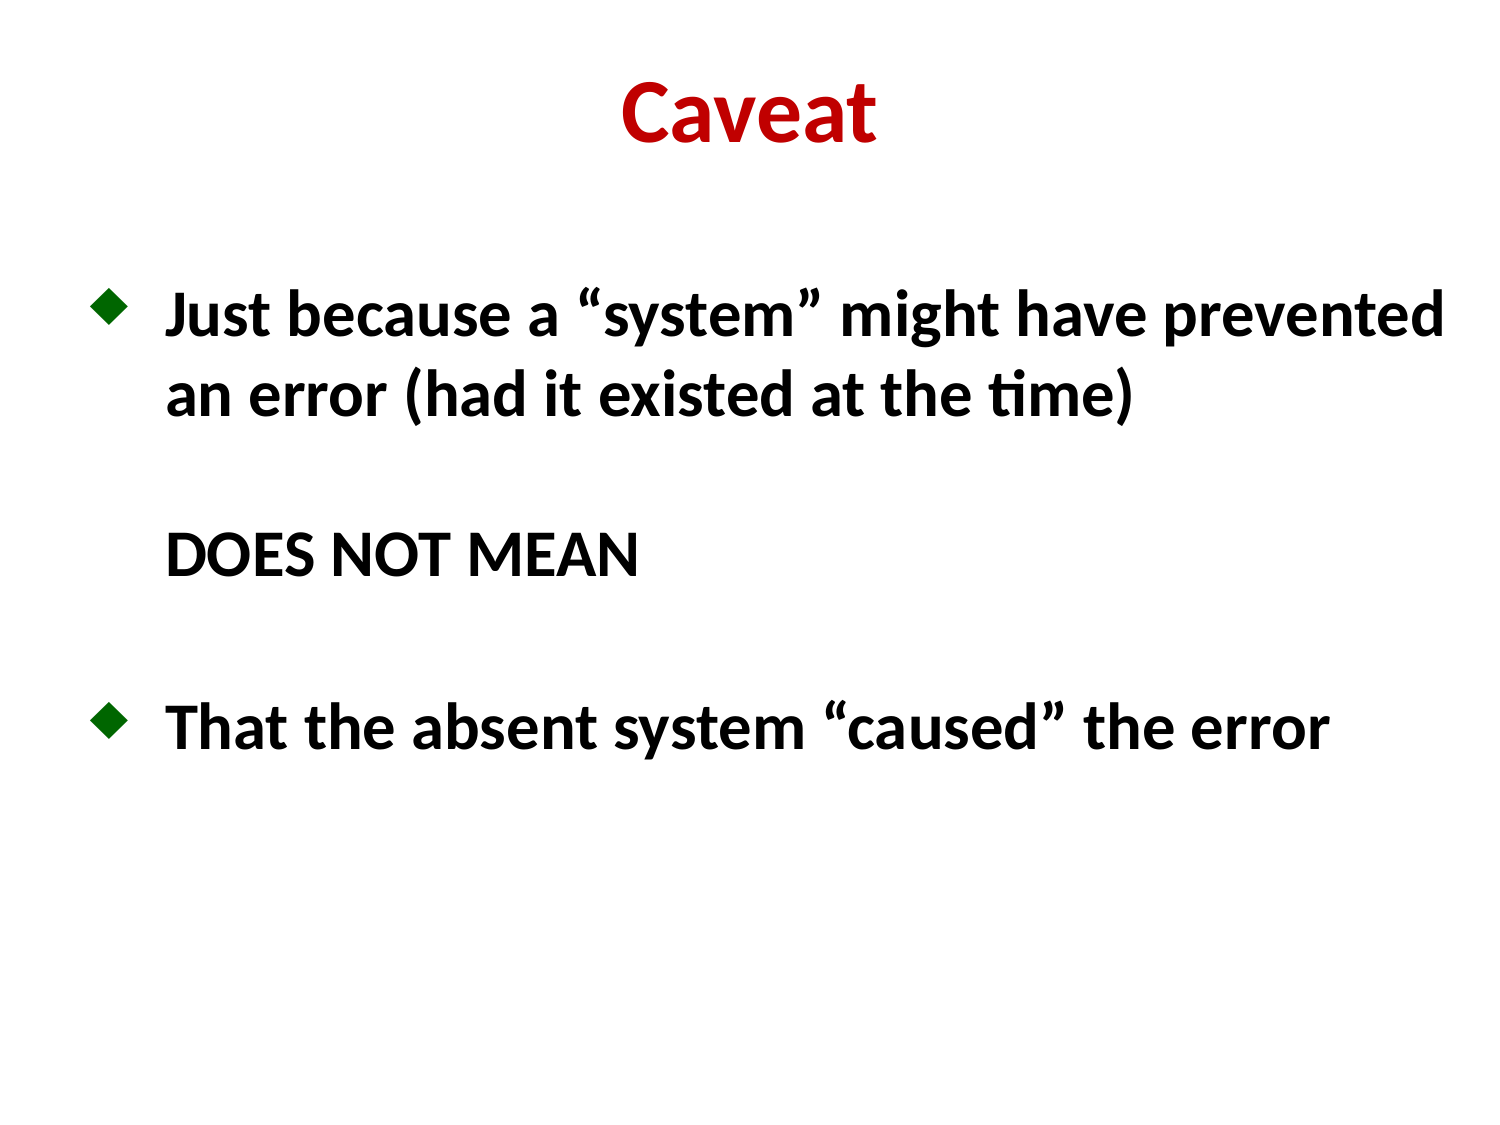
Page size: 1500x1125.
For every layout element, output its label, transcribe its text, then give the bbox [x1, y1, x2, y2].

list Just because a “system” might have prevented an error (had it existed at the time) DOES NOT MEAN That the absent system “caused” the error [75, 262, 1463, 1005]
title Caveat [75, 12, 1425, 200]
